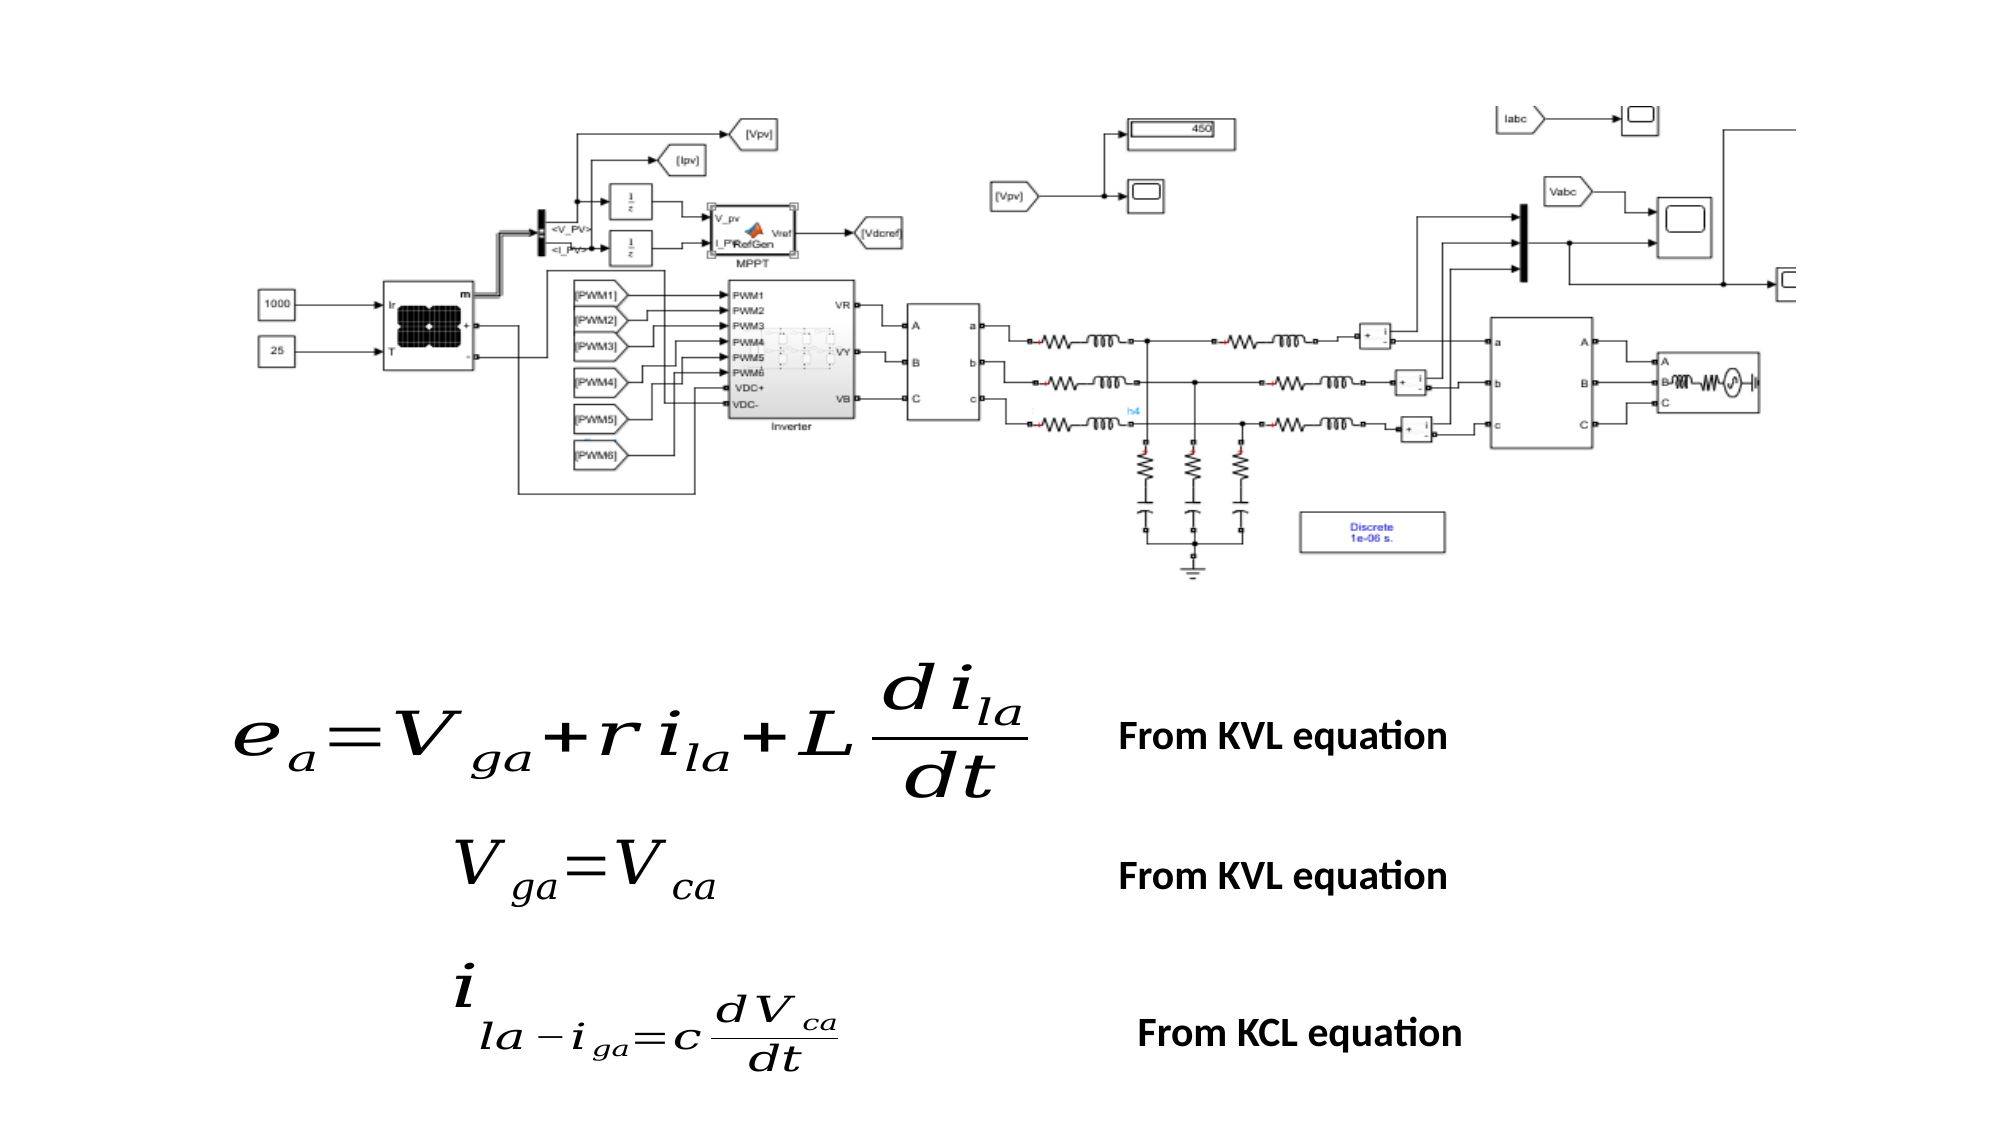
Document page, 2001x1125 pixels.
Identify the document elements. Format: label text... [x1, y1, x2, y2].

text_box From KVL equation [1103, 700, 1530, 766]
text_box From KCL equation [1122, 997, 1549, 1063]
text_box From KVL equation [1103, 840, 1530, 906]
picture [134, 106, 1796, 593]
